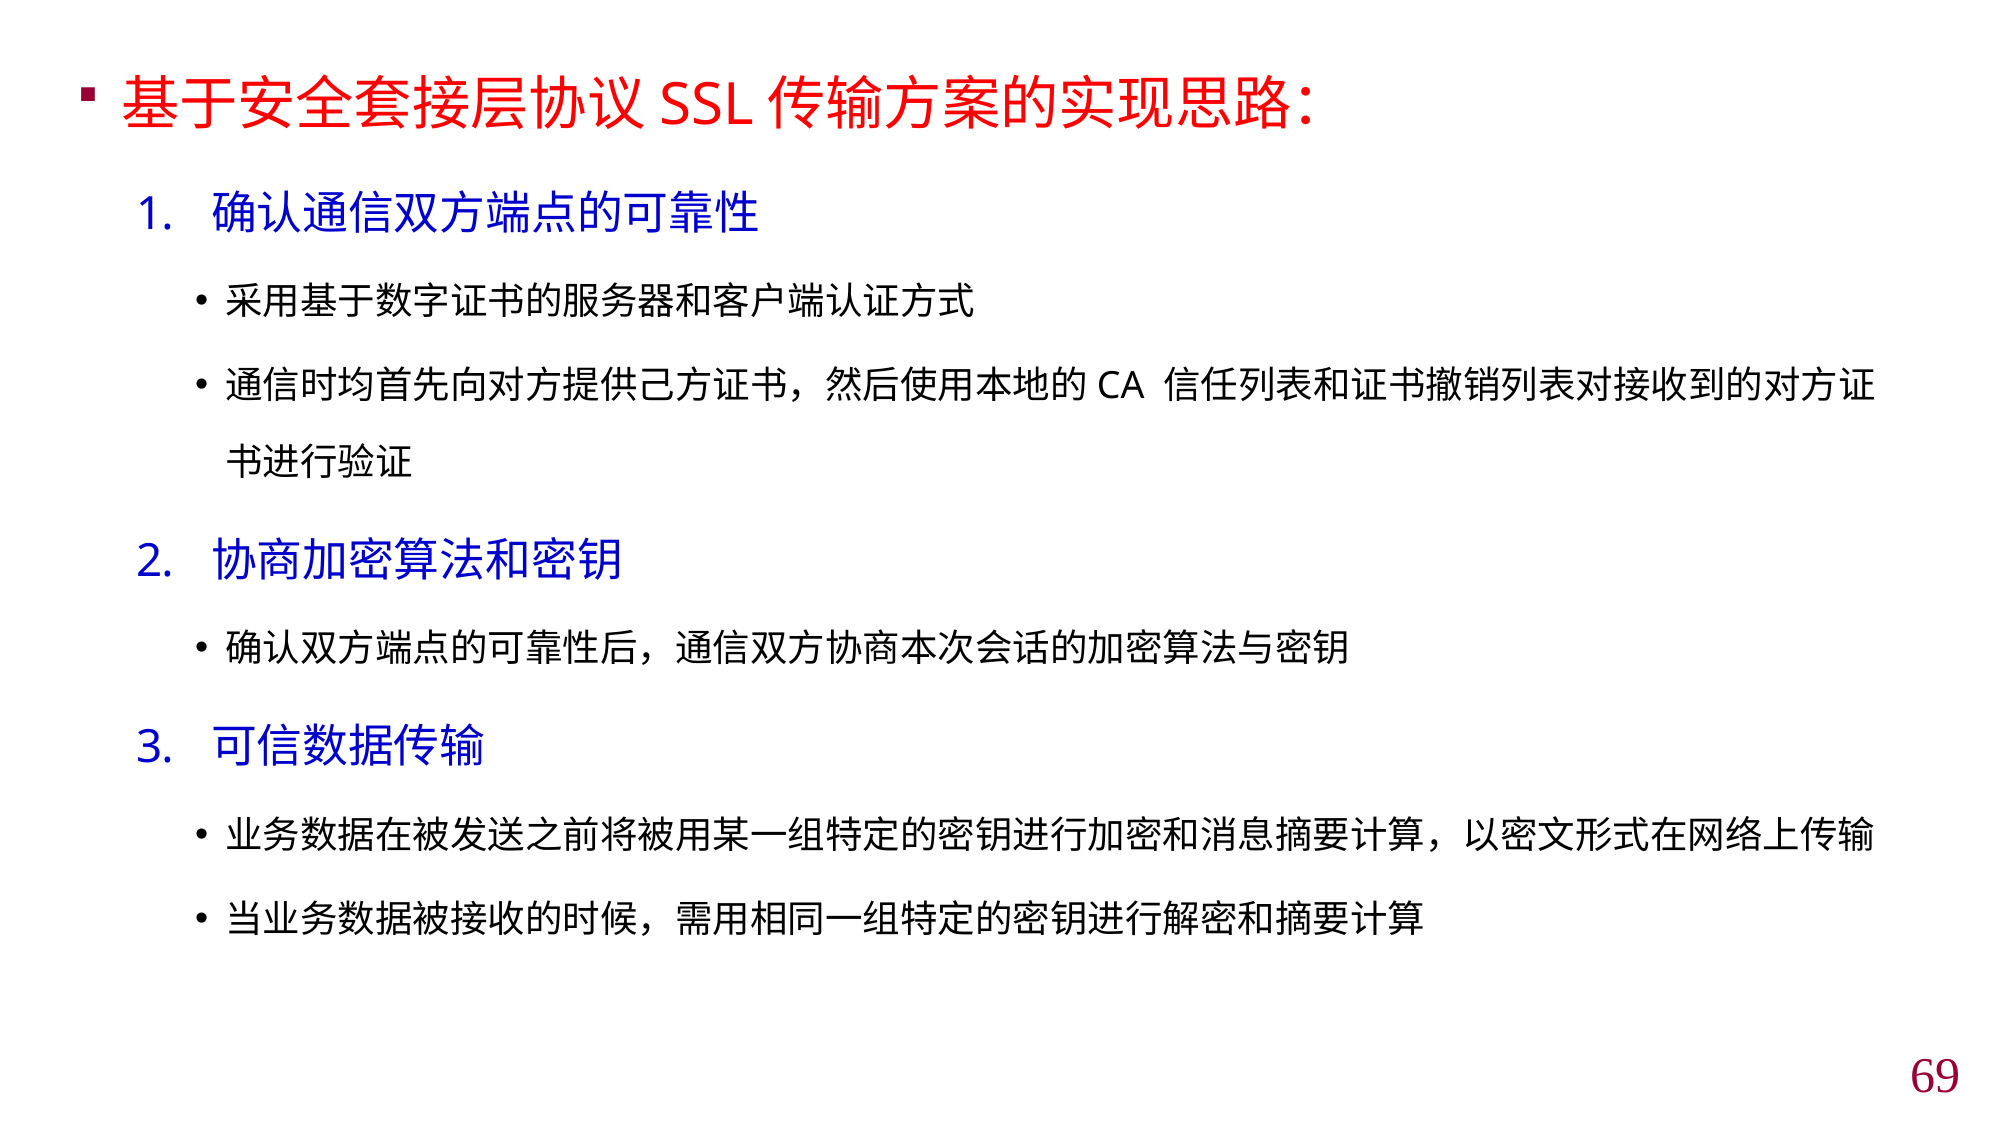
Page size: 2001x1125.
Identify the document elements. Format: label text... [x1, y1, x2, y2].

list 基于安全套接层协议SSL传输方案的实现思路： 确认通信双方端点的可靠性 采用基于数字证书的服务器和客户端认证方式 通信时均首先向对方提供己方证书，然后使用本地的CA 信任列表和证书撤销列表对接收到的对方证书进行验证 协商加密算法和密钥 确认双方端点的可靠性后，通信双方协商本次会话的加密算法与密钥 可信数据传输 业务数据在被发送之前将被用某一组特定的密钥进行加密和消息摘要计算，以密文形式在网络上传输 当业务数据被接收的时候，需用相同一组特定的密钥进行解密和摘要计算 [62, 37, 1904, 1073]
slide_number 68 [1550, 1048, 1975, 1096]
